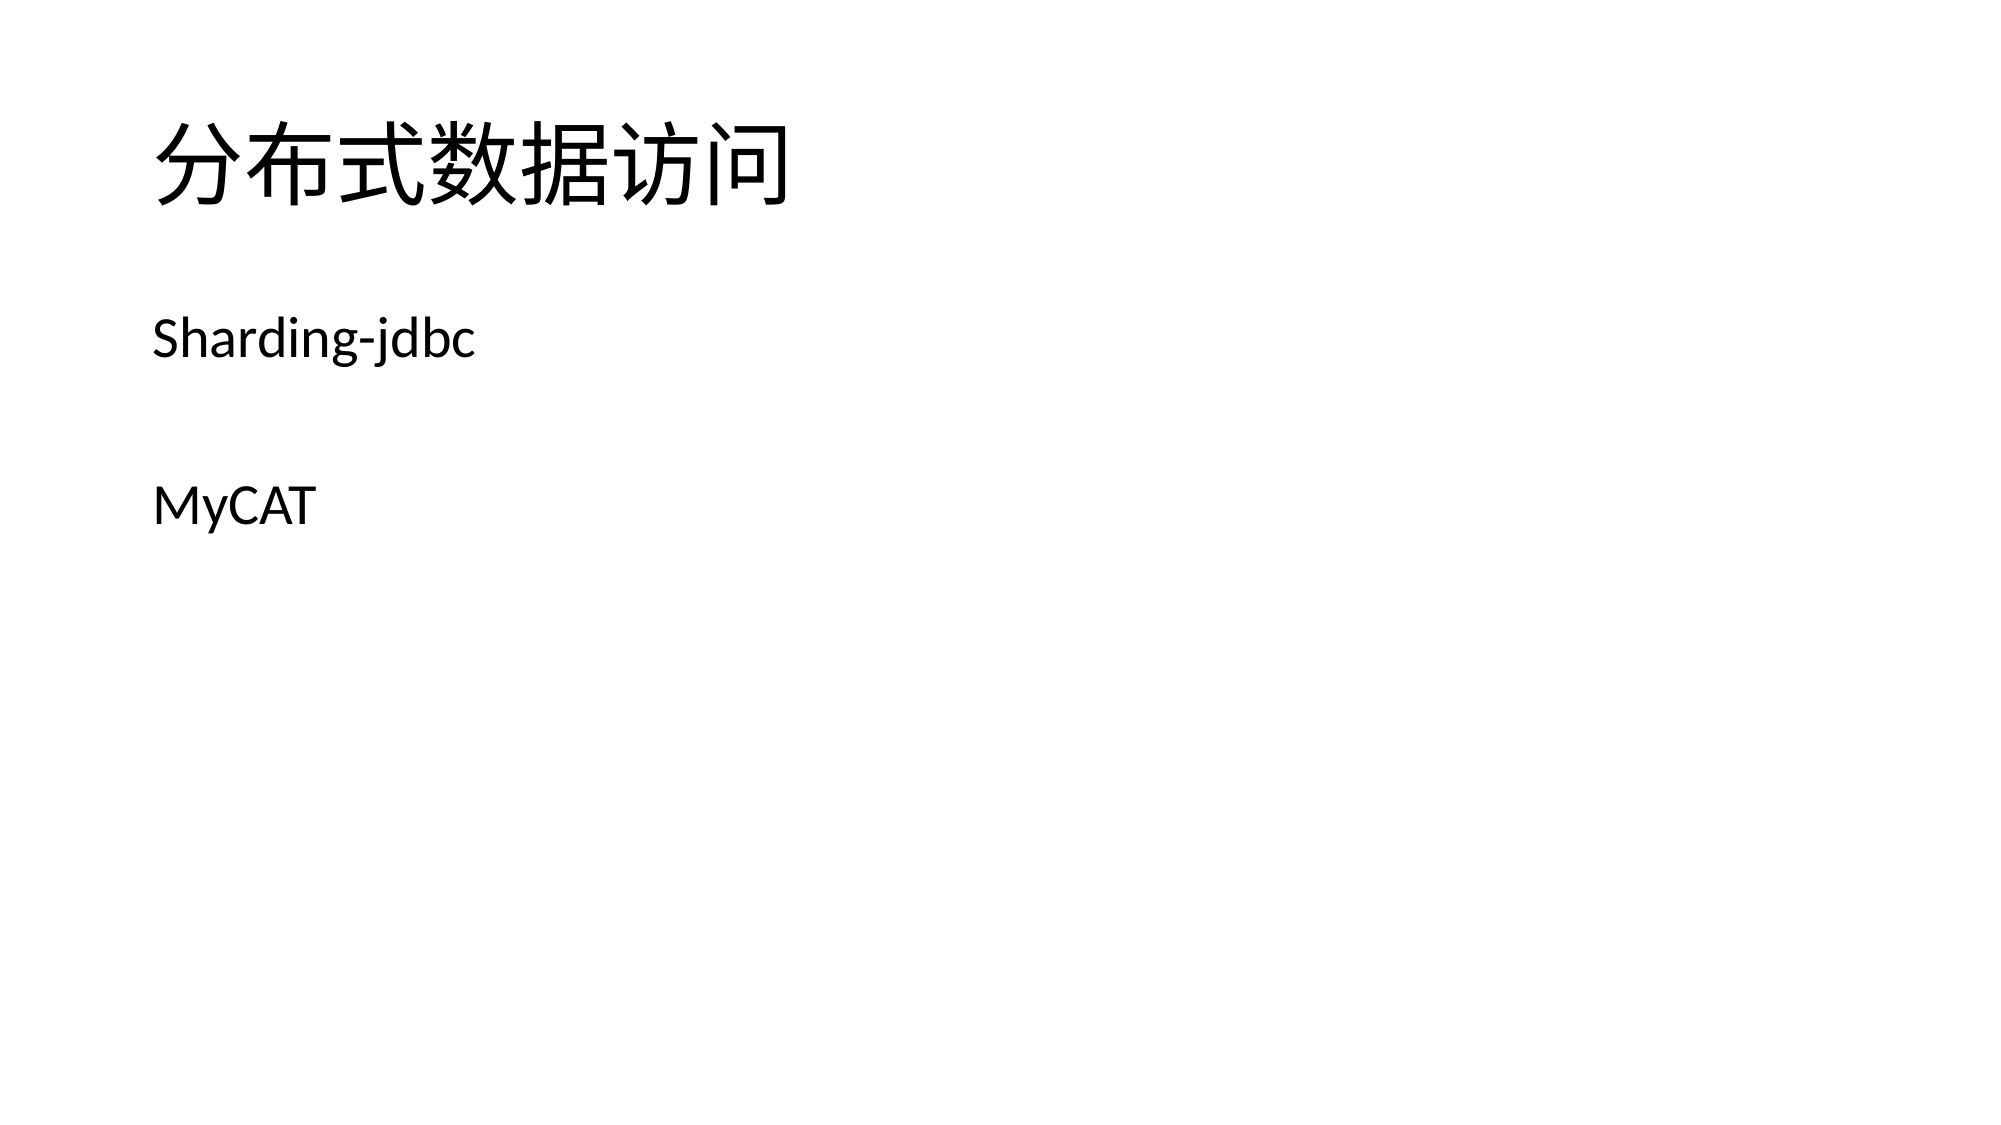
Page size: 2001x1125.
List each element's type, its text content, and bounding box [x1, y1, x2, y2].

list Sharding-jdbc MyCAT [137, 299, 1863, 1014]
title 分布式数据访问 [137, 59, 1863, 278]
